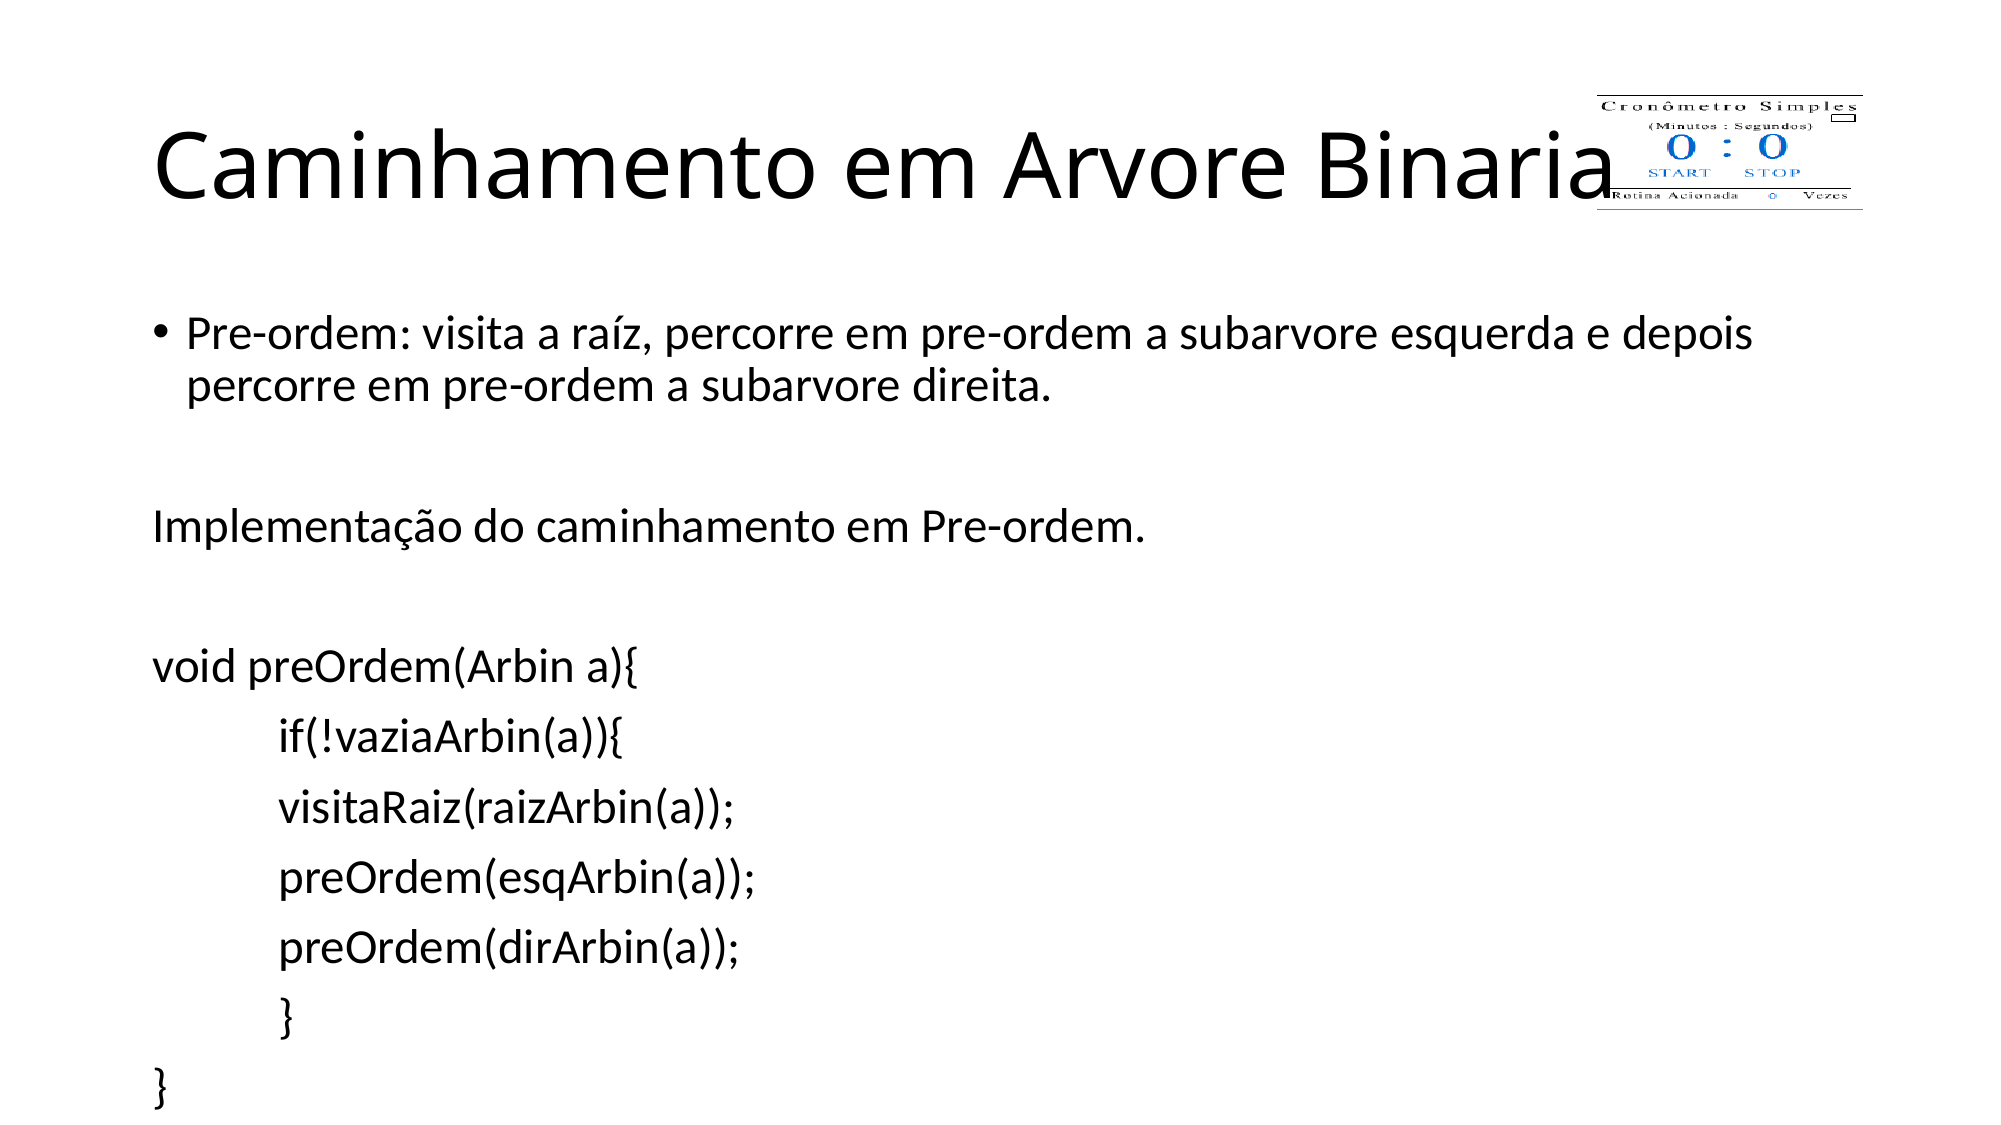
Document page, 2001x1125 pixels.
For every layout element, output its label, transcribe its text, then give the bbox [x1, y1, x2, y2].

title Caminhamento em Arvore Binaria [137, 59, 1863, 278]
list Pre-ordem: visita a raíz, percorre em pre-ordem a subarvore esquerda e depois percorre em pre-ordem a subarvore direita. Implementação do caminhamento em Pre-ordem. void preOrdem(Arbin a){ if(!vaziaArbin(a)){ visitaRaiz(raizArbin(a)); preOrdem(esqArbin(a)); preOrdem(dirArbin(a)); } } [137, 299, 1863, 1125]
